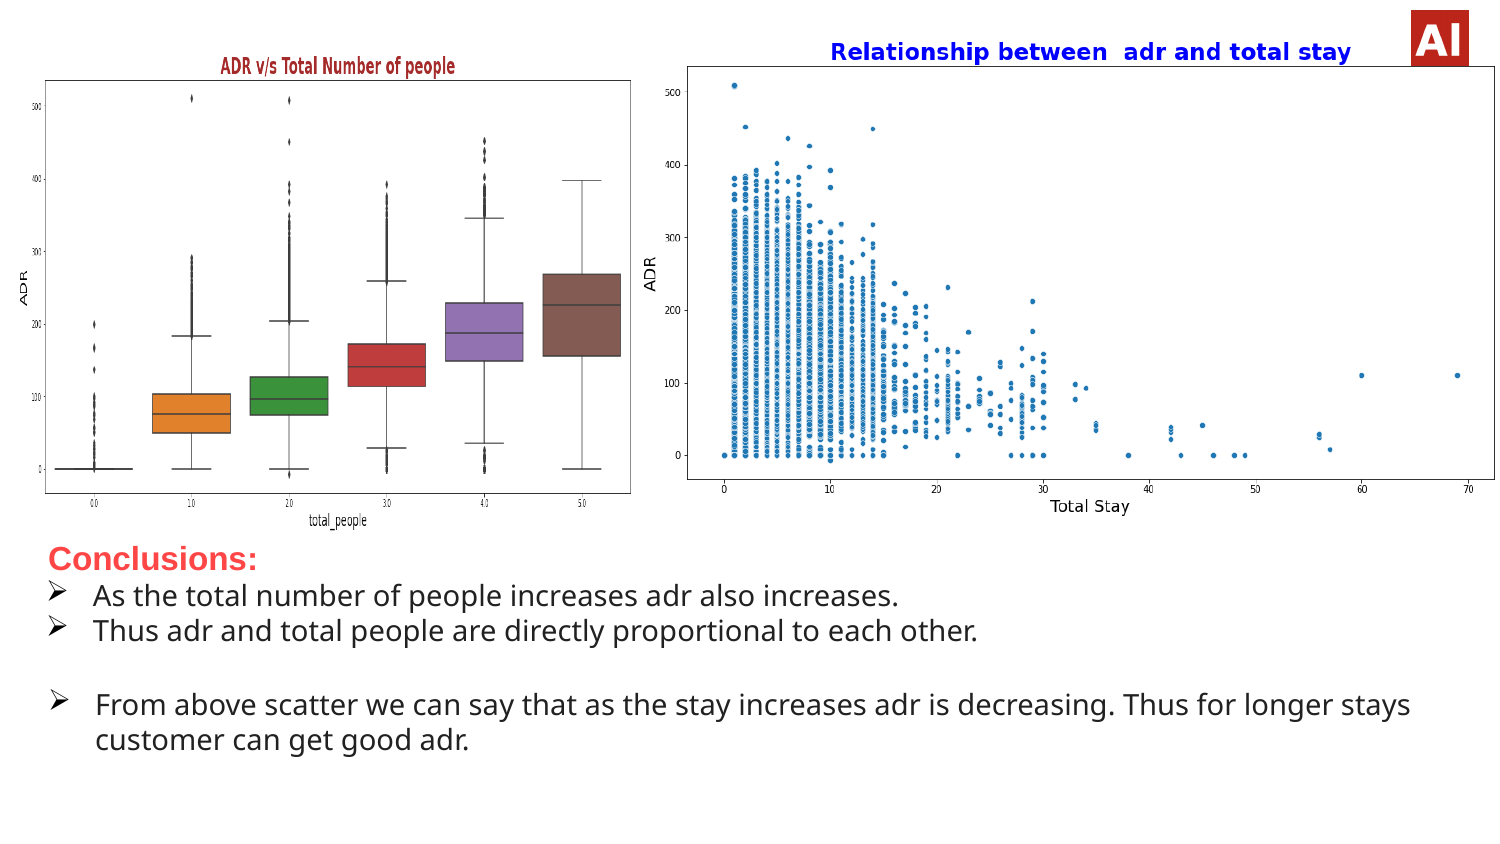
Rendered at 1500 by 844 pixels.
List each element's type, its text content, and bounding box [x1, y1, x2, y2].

picture [16, 48, 634, 536]
text_box Conclusions: As the total number of people increases adr also increases. Thus adr and total people are directly proportional to each other. From above scatter we can say that as the stay increases adr is decreasing. Thus for longer stays customer can get good adr. [46, 535, 1454, 799]
picture [636, 10, 1500, 522]
